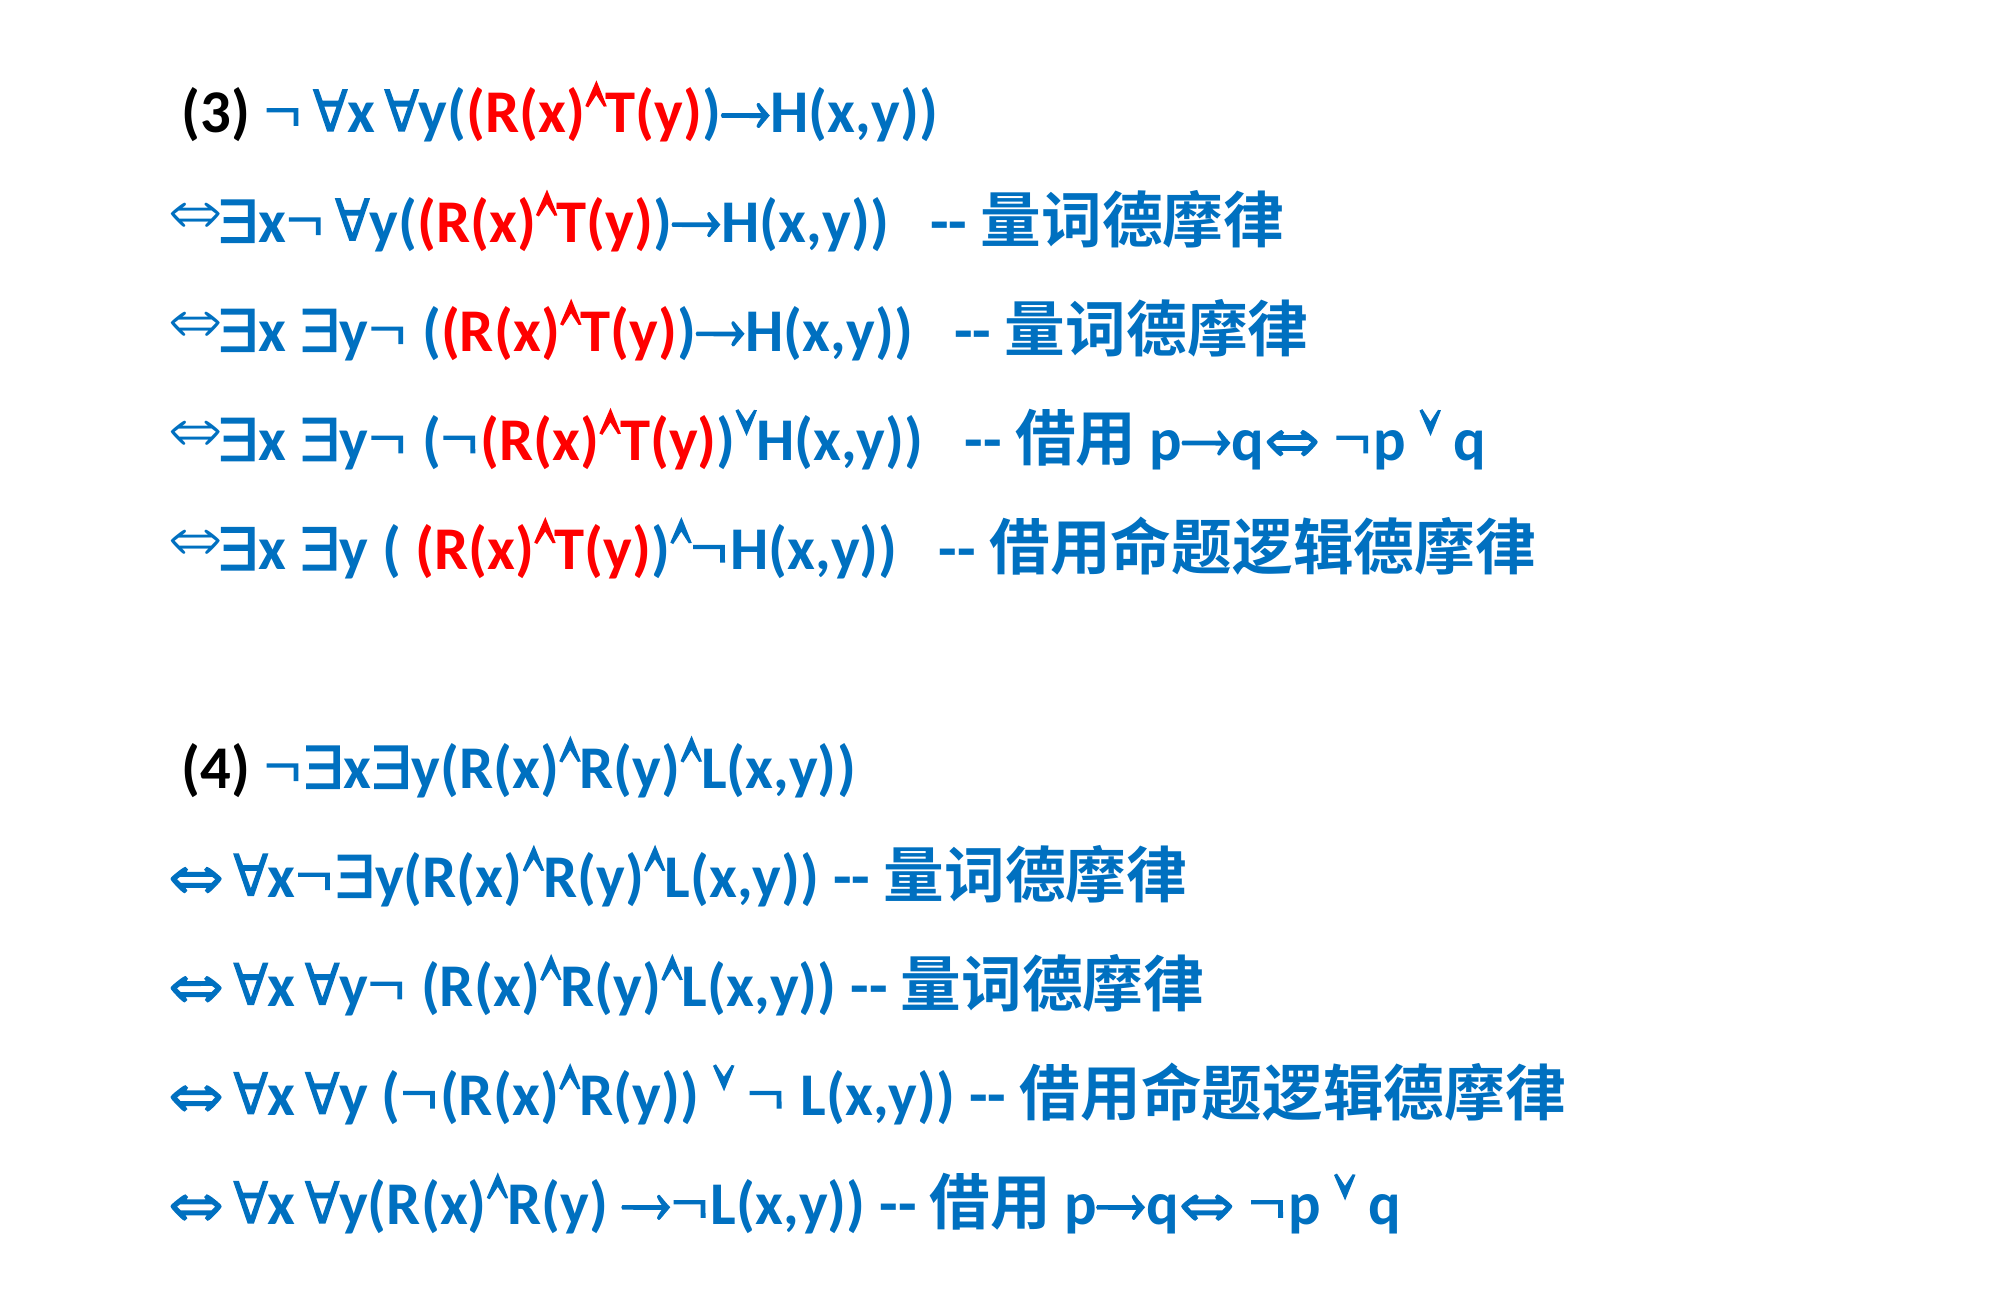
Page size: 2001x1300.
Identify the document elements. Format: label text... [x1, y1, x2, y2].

list (3) xy((R(x)T(y))H(x,y)) xy((R(x)T(y))H(x,y)) --量词德摩律 x y ((R(x)T(y))H(x,y)) --量词德摩律 x y ((R(x)T(y))H(x,y)) --借用pq p  q x y ( (R(x)T(y))H(x,y)) --借用命题逻辑德摩律 (4) xy(R(x)R(y)L(x,y)) xy(R(x)R(y)L(x,y)) --量词德摩律 xy (R(x)R(y)L(x,y)) --量词德摩律 xy ((R(x)R(y))   L(x,y)) --借用命题逻辑德摩律 xy(R(x)R(y) L(x,y)) --借用pq p  q [167, 35, 1833, 1250]
